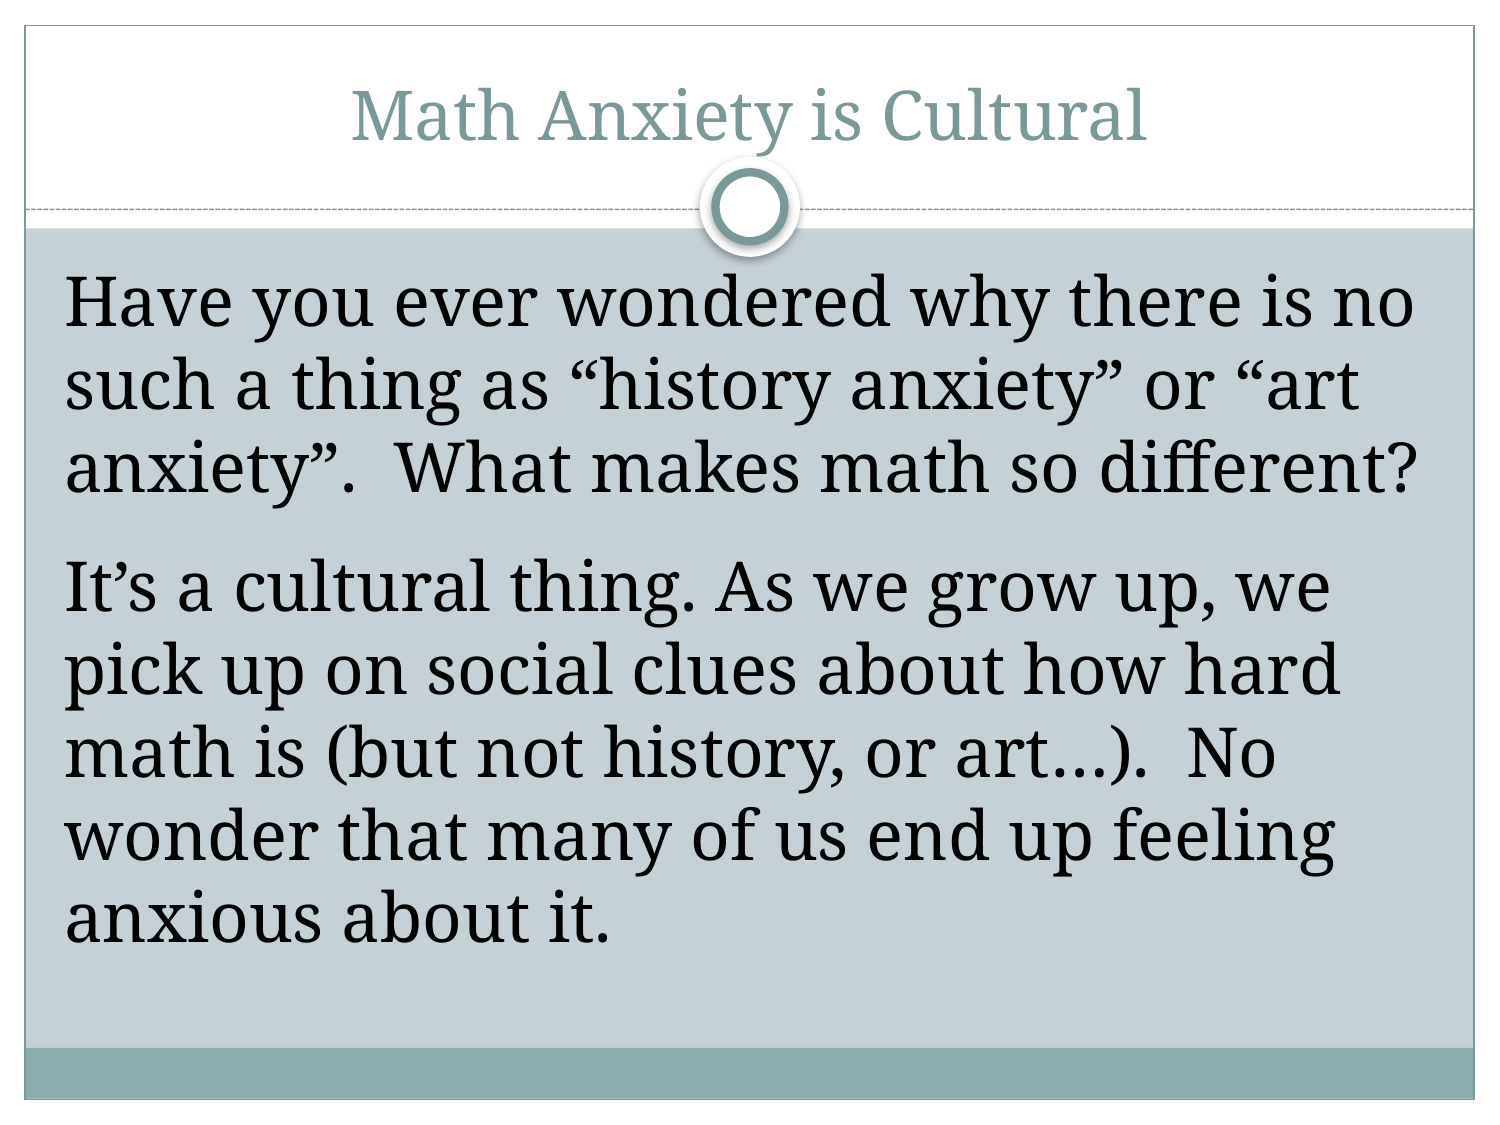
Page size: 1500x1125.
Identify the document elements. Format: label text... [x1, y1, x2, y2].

list Have you ever wondered why there is no such a thing as “history anxiety” or “art anxiety”. What makes math so different? It’s a cultural thing. As we grow up, we pick up on social clues about how hard math is (but not history, or art…). No wonder that many of us end up feeling anxious about it. [49, 250, 1445, 1001]
title Math Anxiety is Cultural [49, 37, 1450, 162]
